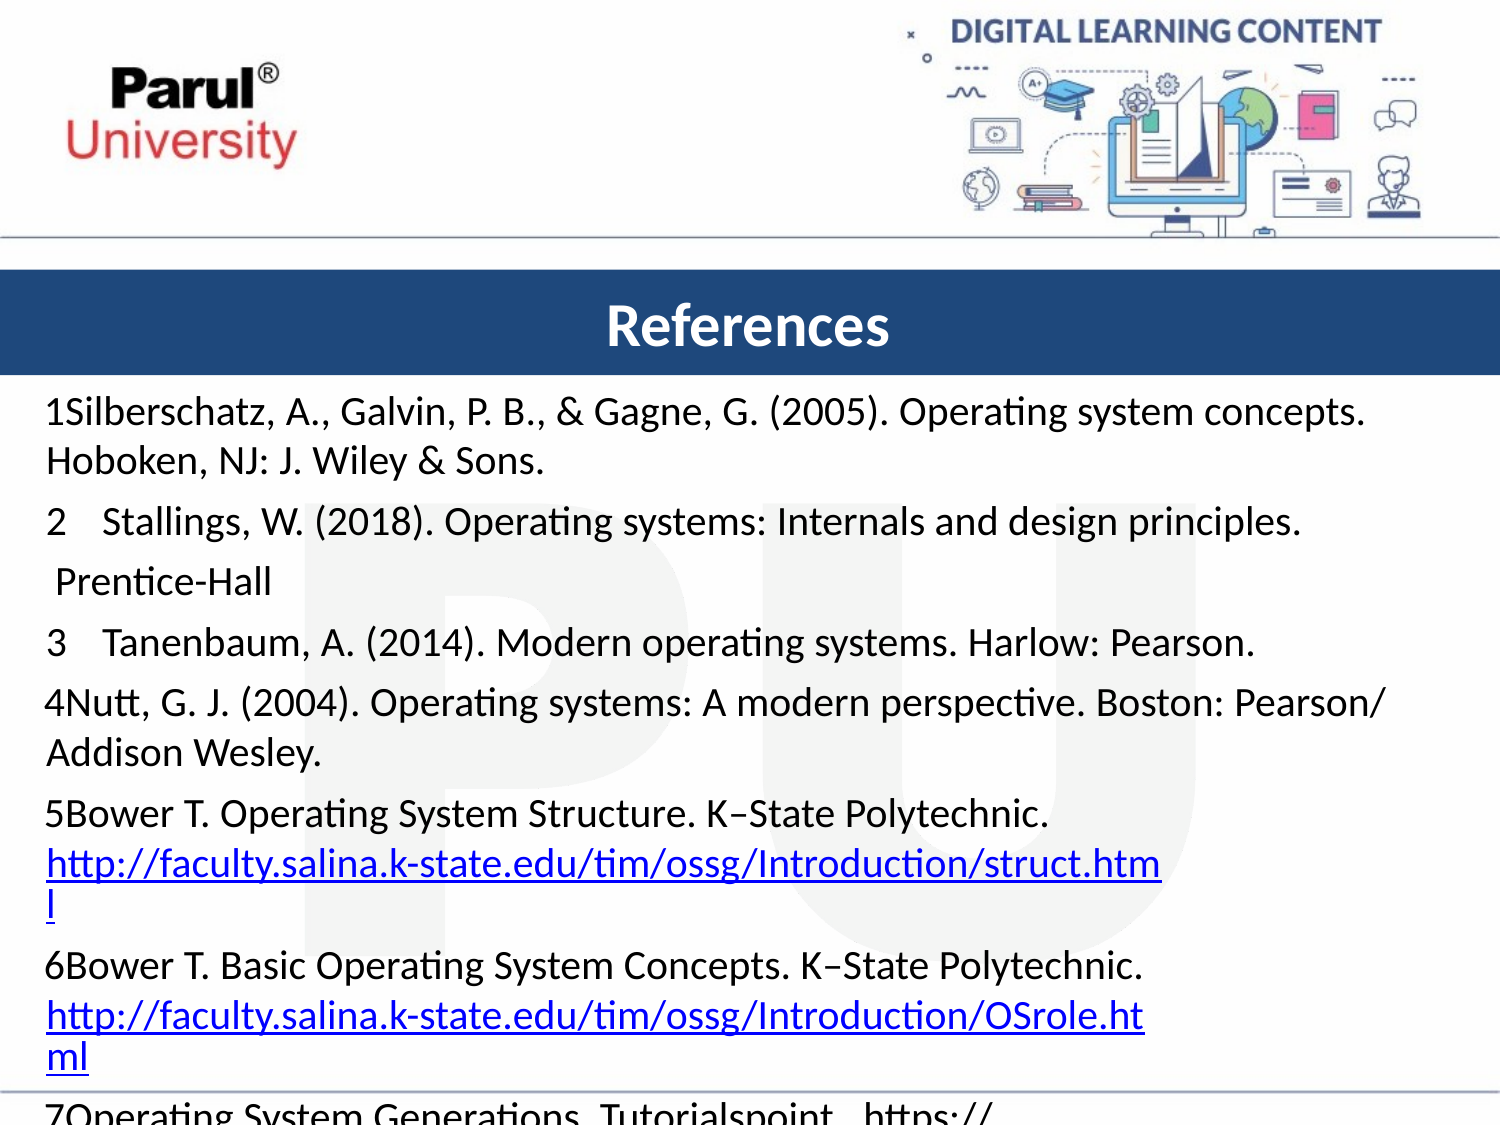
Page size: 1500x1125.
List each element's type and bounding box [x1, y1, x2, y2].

text_box [0, 0, 1500, 1125]
